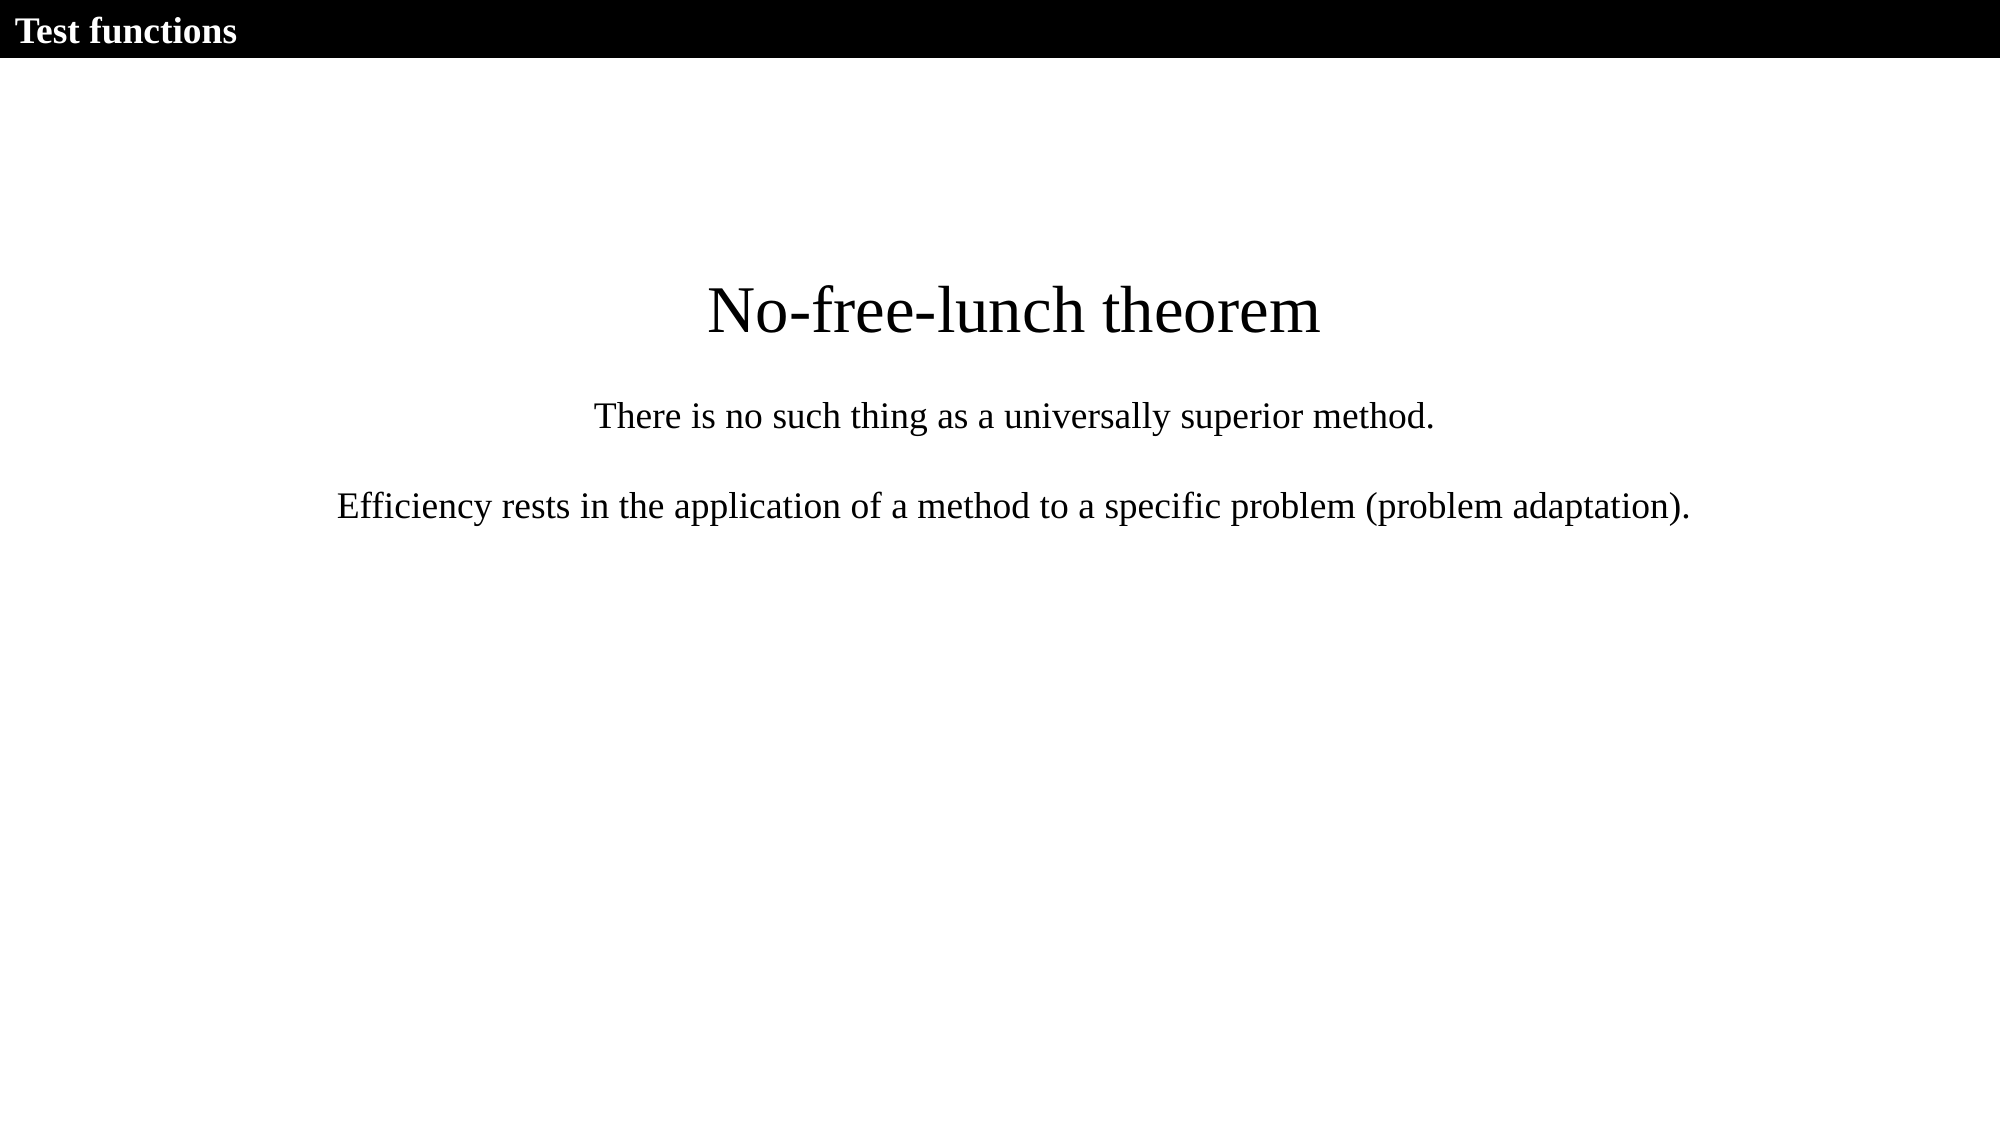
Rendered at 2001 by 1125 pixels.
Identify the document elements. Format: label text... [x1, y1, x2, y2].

text_box No-free-lunch theorem There is no such thing as a universally superior method. Efficiency rests in the application of a method to a specific problem (problem adaptation). [275, 258, 1755, 579]
text_box Test functions [0, 0, 2000, 58]
